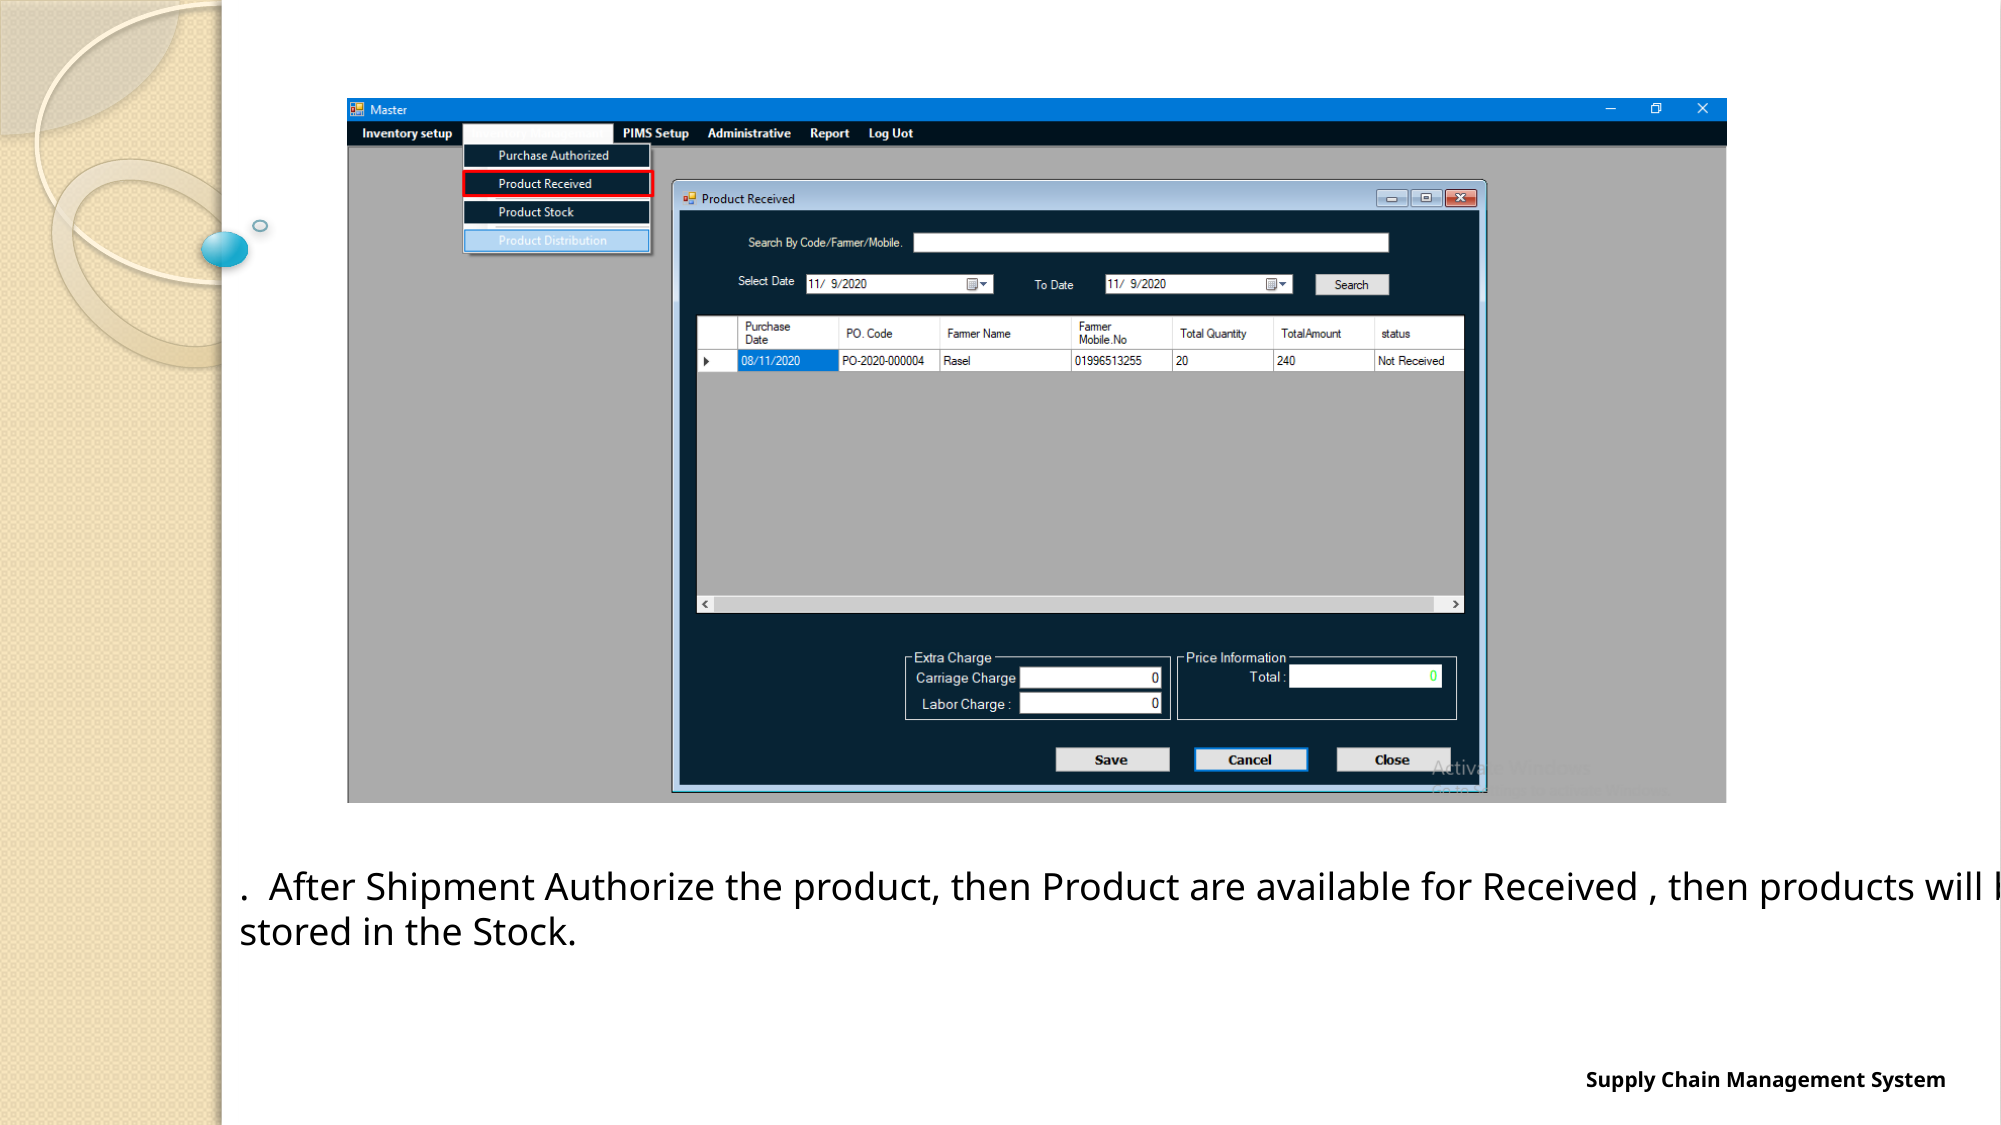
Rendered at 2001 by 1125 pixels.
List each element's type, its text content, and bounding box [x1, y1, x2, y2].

text_box . After Shipment Authorize the product, then Product are available for Received , then products will be stored in the Stock. [224, 855, 2000, 961]
text_box Supply Chain Management System [1571, 1059, 1962, 1099]
picture [346, 98, 1727, 803]
